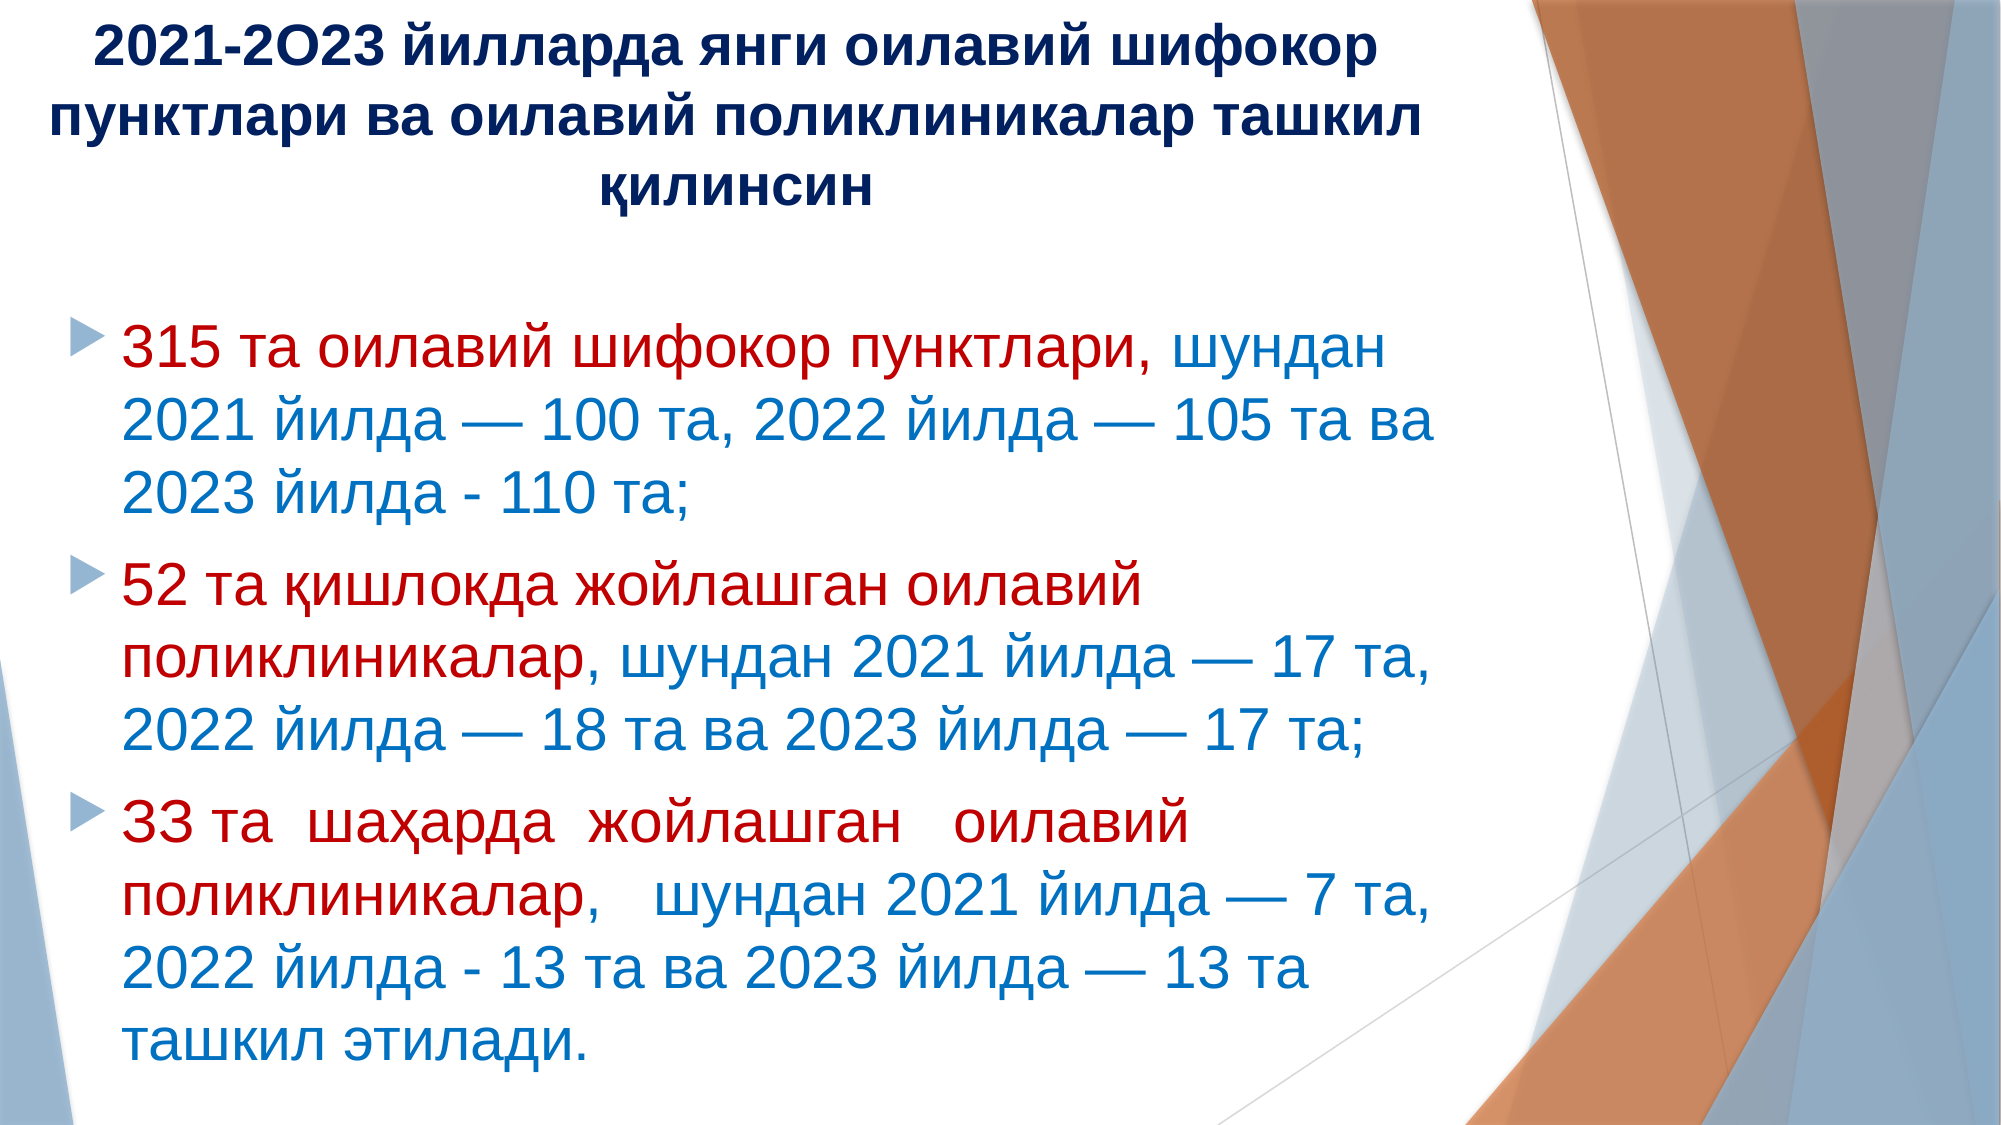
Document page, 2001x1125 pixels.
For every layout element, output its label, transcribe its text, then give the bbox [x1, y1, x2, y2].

title 2021-2O23 йилларда янги оилавий шифокор пунктлари ва оилавий поликлиникалар ташкил қилинсин [0, 0, 1474, 227]
list 315 та оилавий шифокор пунктлари, шундан 2021 йилда — 100 та, 2022 йилда — 105 та ва 2023 йилда - 110 та; 52 та қишлокда жойлашган оилавий поликлиникалар, шундан 2021 йилда — 17 та, 2022 йилда — 18 та ва 2023 йилда — 17 та; ЗЗ та шаҳарда жойлашган оилавий поликлиникалар, шундан 2021 йилда — 7 та, 2022 йилда - 13 та ва 2023 йилда — 13 та ташкил этилади. [51, 299, 1520, 1085]
